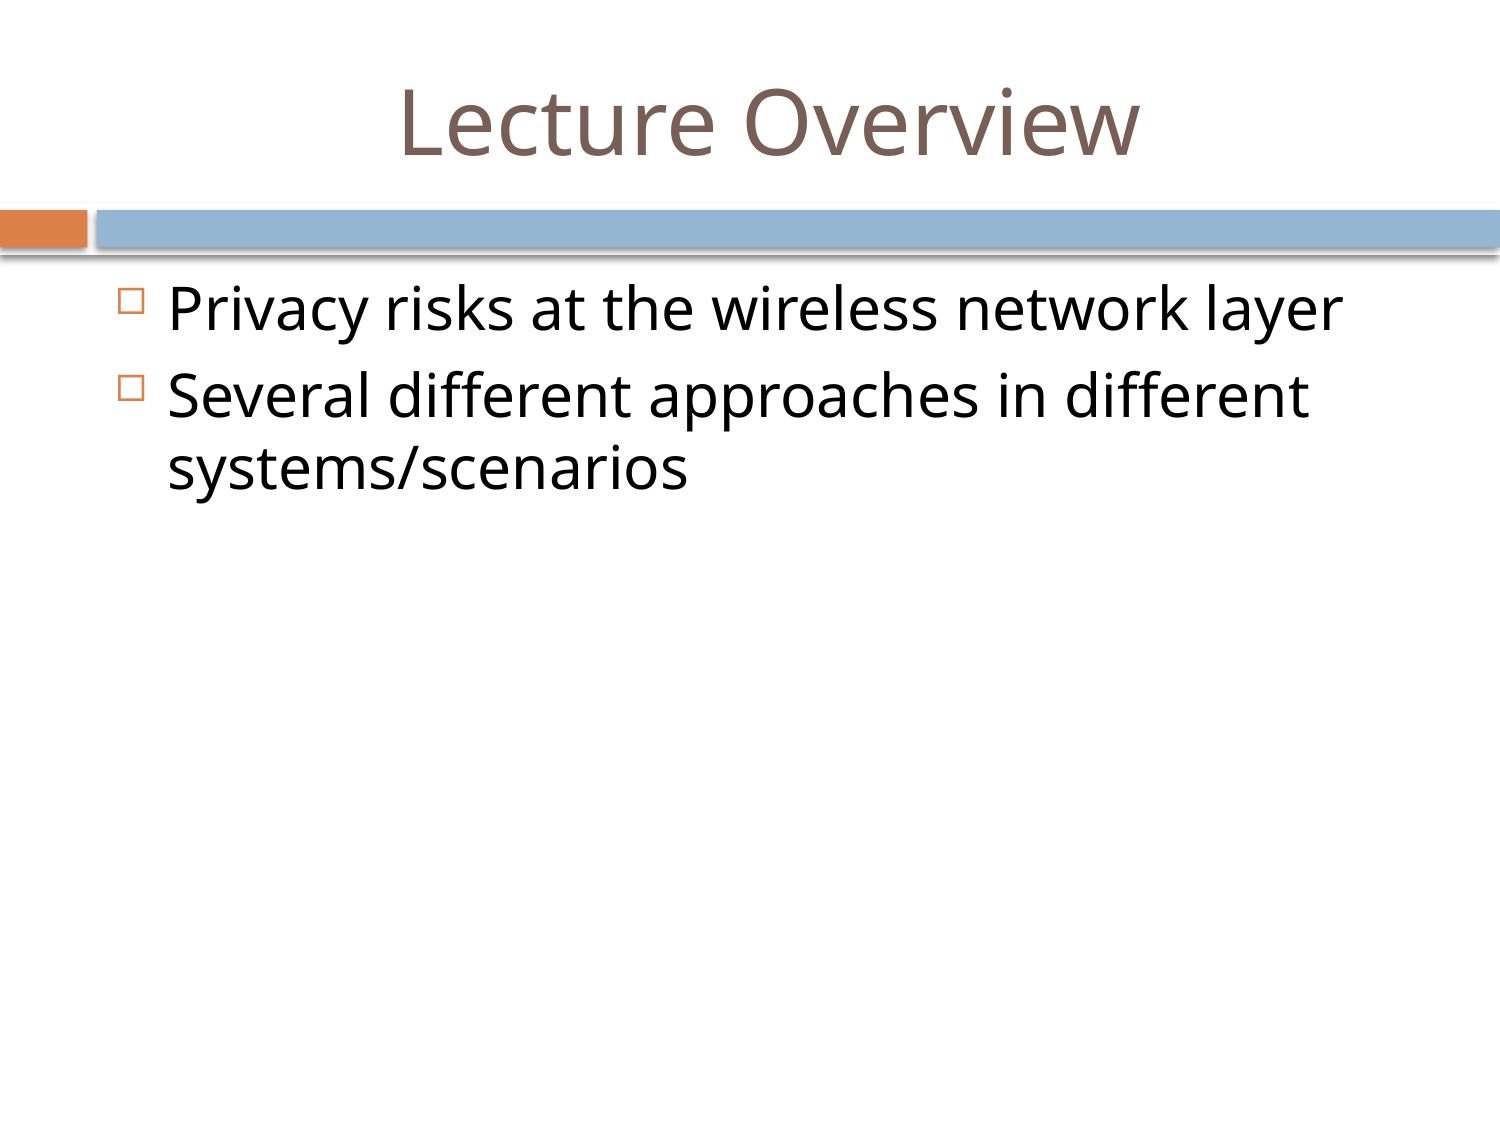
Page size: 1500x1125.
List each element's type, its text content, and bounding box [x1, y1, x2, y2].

title Lecture Overview [100, 37, 1438, 200]
list Privacy risks at the wireless network layer Several different approaches in different systems/scenarios [100, 262, 1438, 1000]
